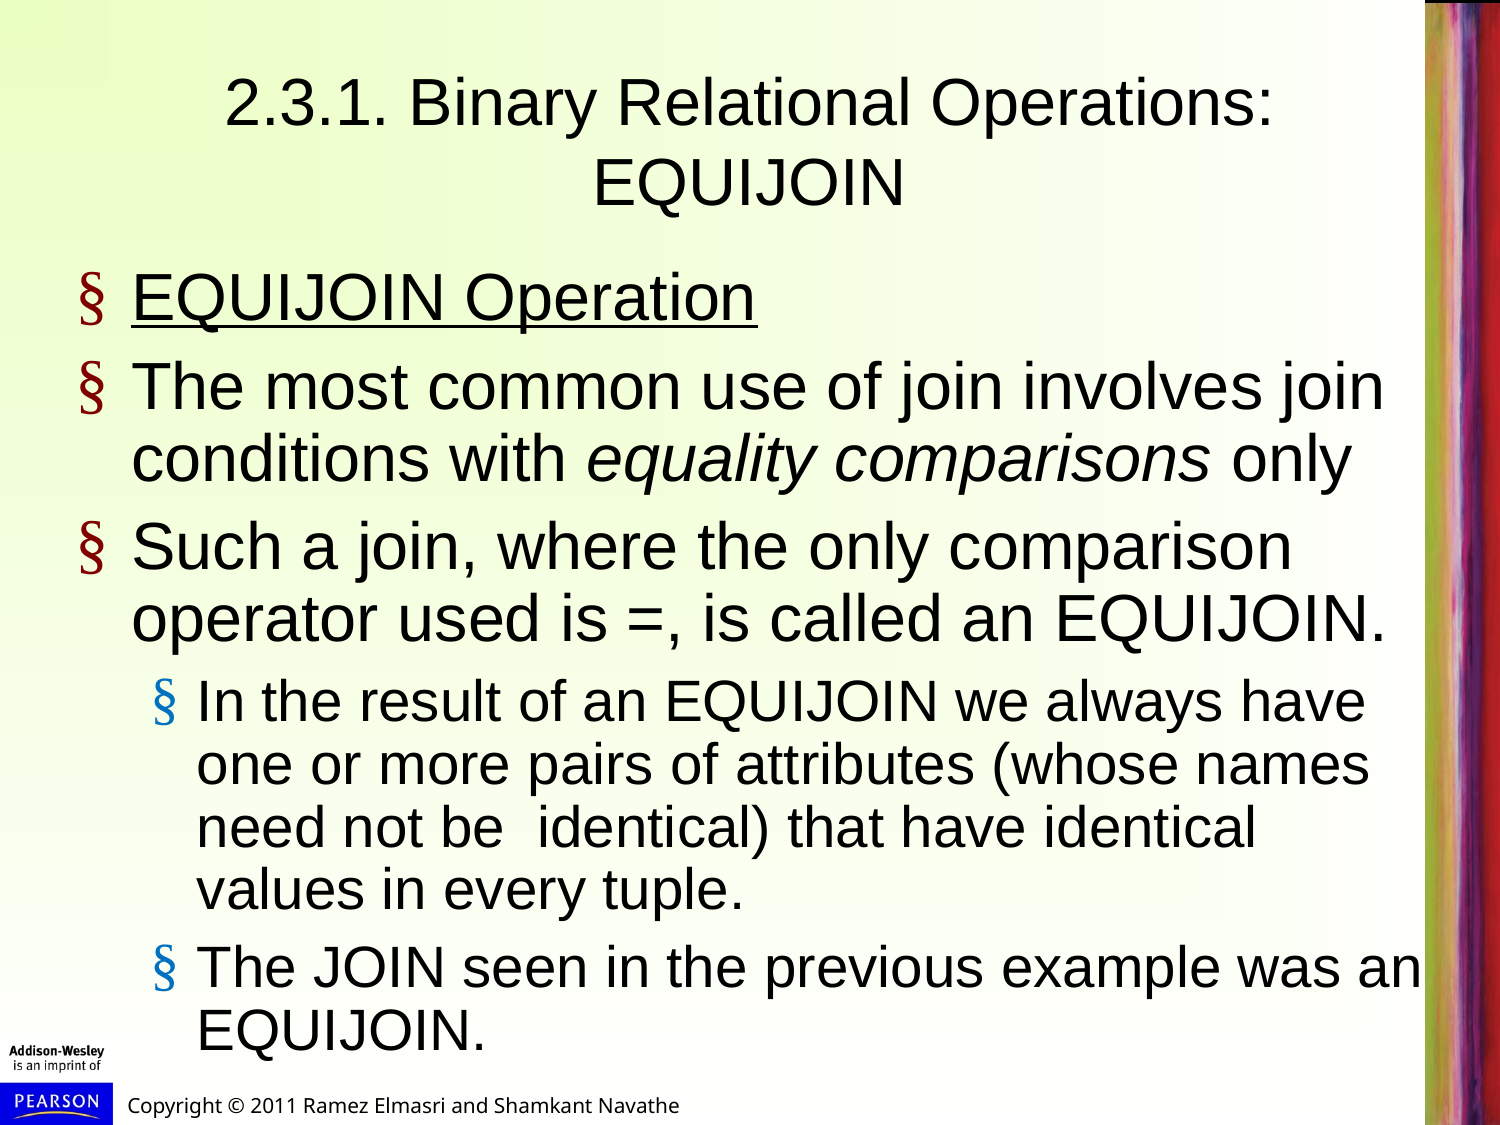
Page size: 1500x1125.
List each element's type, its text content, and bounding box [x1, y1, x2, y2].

list EQUIJOIN Operation The most common use of join involves join conditions with equality comparisons only Such a join, where the only comparison operator used is =, is called an EQUIJOIN. In the result of an EQUIJOIN we always have one or more pairs of attributes (whose names need not be identical) that have identical values in every tuple. The JOIN seen in the previous example was an EQUIJOIN. [74, 263, 1425, 1006]
picture [0, 0, 1500, 1125]
title 2.3.1. Binary Relational Operations: EQUIJOIN [74, 44, 1425, 233]
